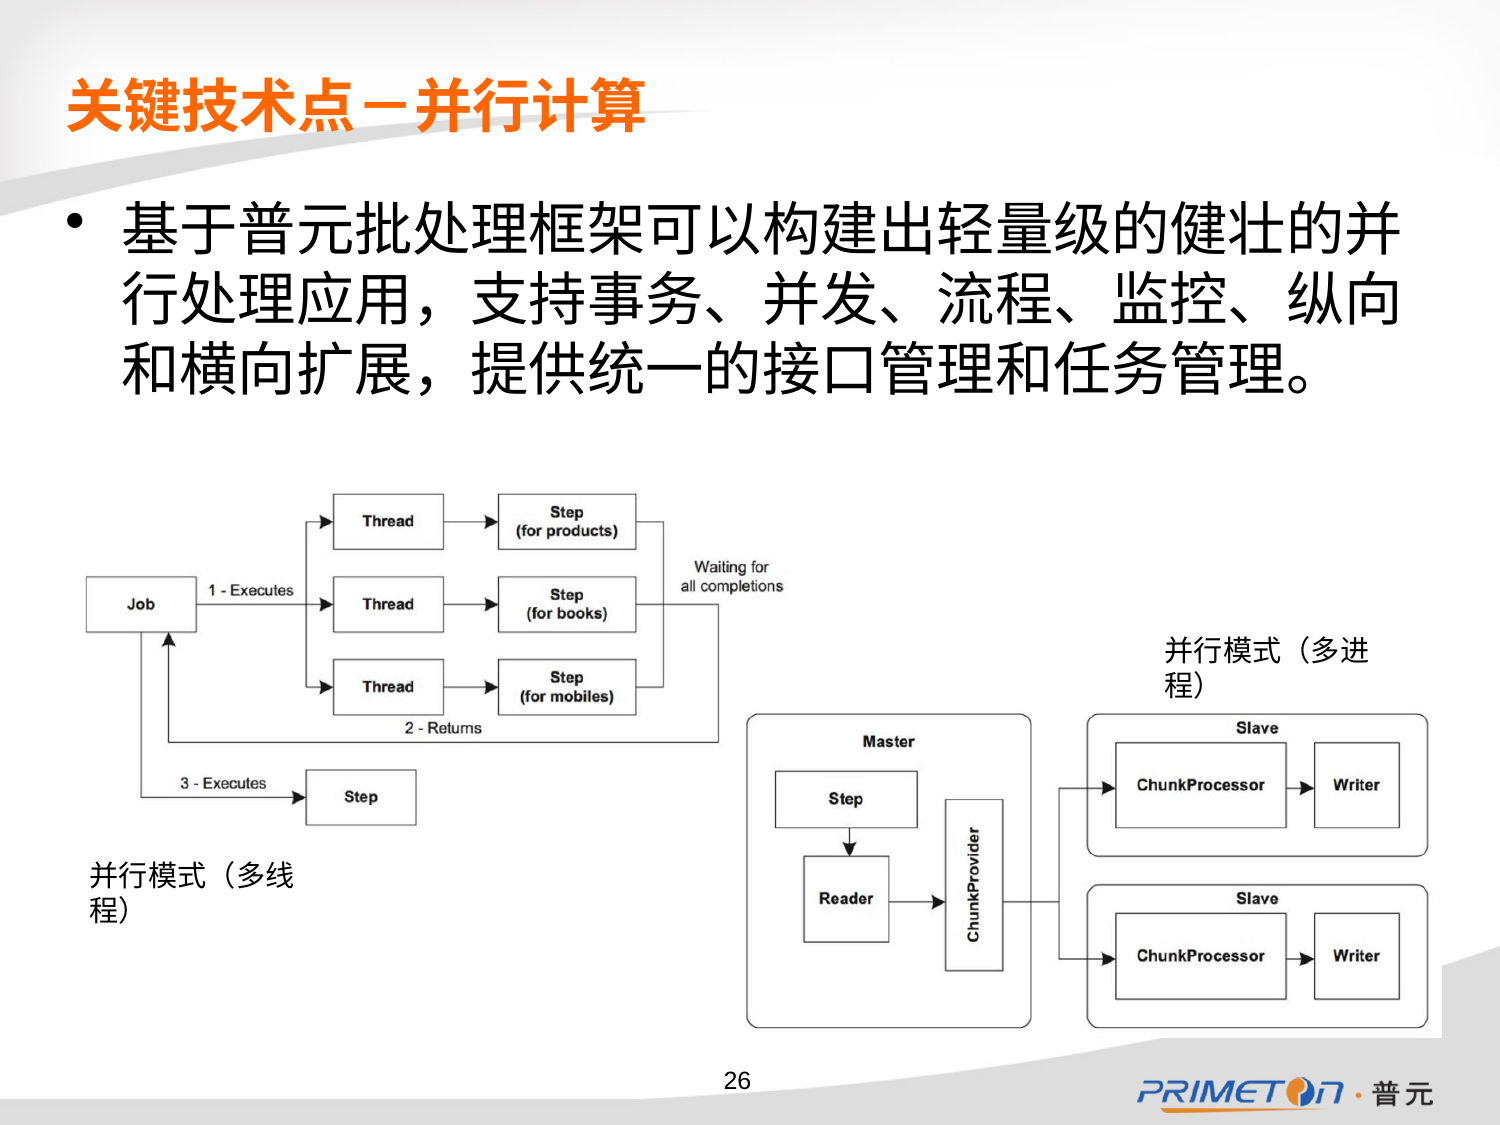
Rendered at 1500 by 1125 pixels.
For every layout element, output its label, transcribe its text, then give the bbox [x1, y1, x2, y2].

title 关键技术点－并行计算 [49, 57, 1463, 151]
picture [0, 0, 1500, 1125]
text_box 并行模式（多进程） [1149, 624, 1438, 698]
list 基于普元批处理框架可以构建出轻量级的健壮的并⾏处理应⽤，⽀持事务、并发、流程、监控、纵向和横向扩展，提供统⼀的接⼝管理和任务管理。 [49, 184, 1438, 563]
slide_number 26 [562, 1024, 913, 1103]
text_box 并行模式（多线程） [74, 849, 363, 935]
